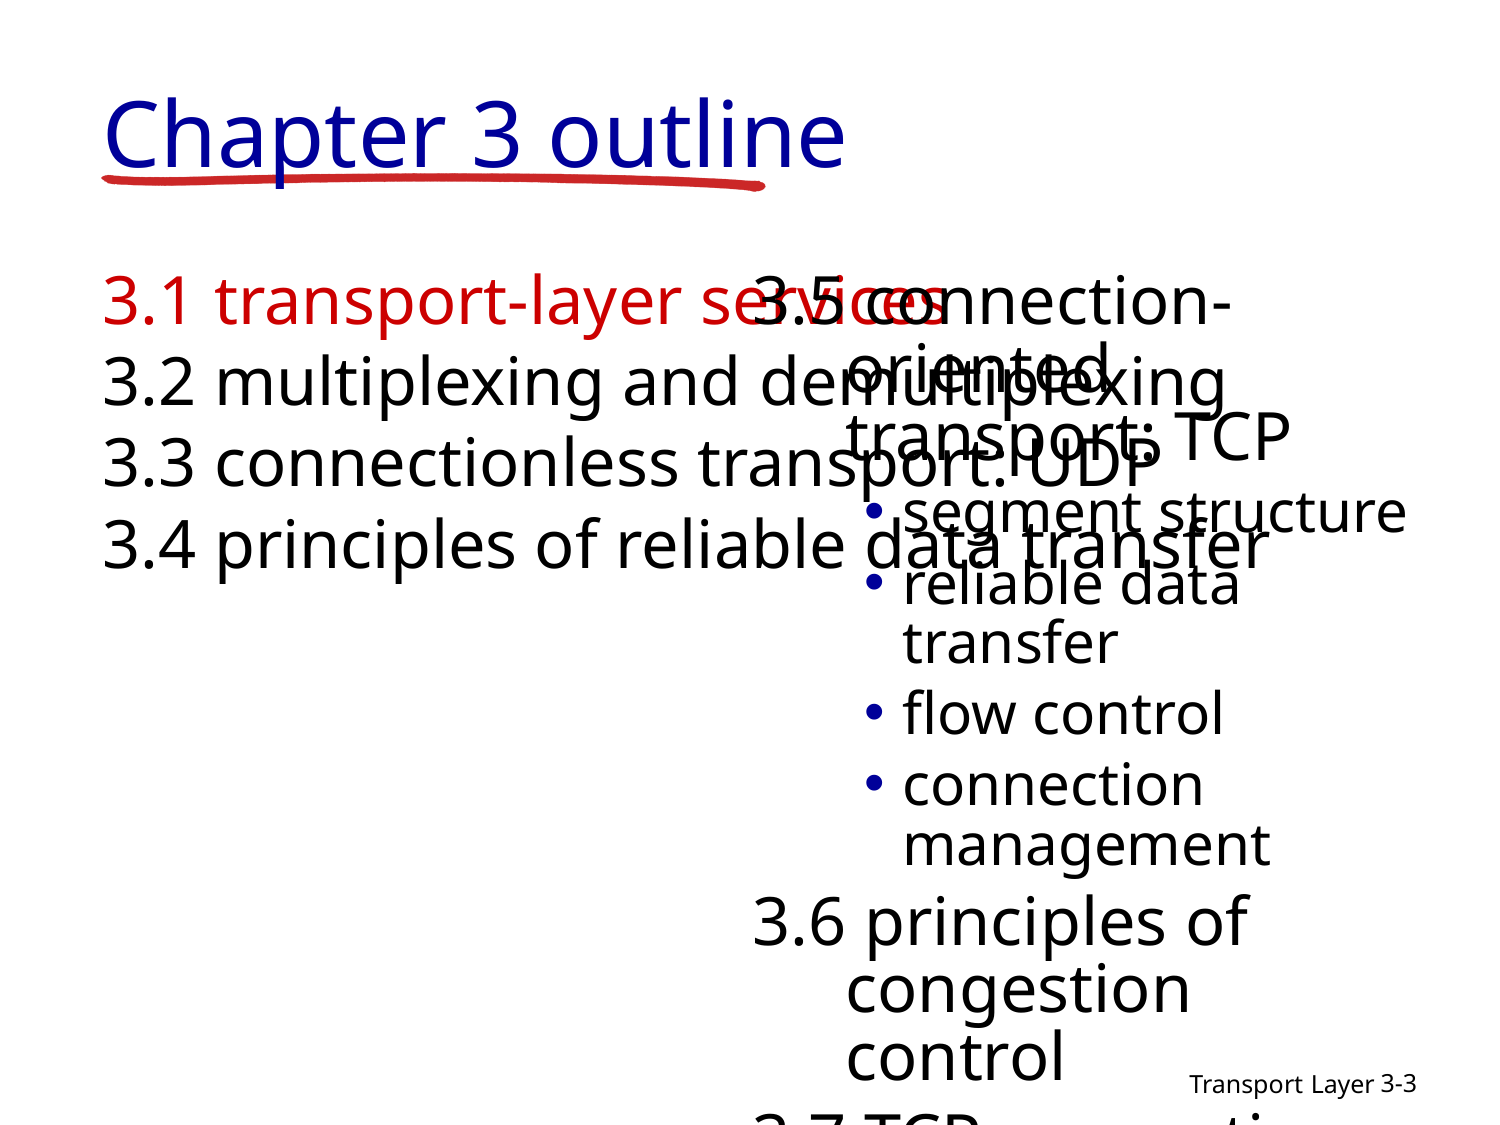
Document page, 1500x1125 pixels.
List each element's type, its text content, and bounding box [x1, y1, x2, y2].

list 3.5 connection-oriented transport: TCP segment structure reliable data transfer flow control connection management 3.6 principles of congestion control 3.7 TCP congestion control [737, 262, 1435, 1025]
picture [98, 167, 774, 197]
title Chapter 3 outline [87, 37, 1363, 225]
footer Transport Layer [914, 1057, 1390, 1105]
list 3.1 transport-layer services 3.2 multiplexing and demultiplexing 3.3 connectionless transport: UDP 3.4 principles of reliable data transfer [87, 262, 737, 1025]
slide_number 3-3 [1365, 1060, 1477, 1106]
